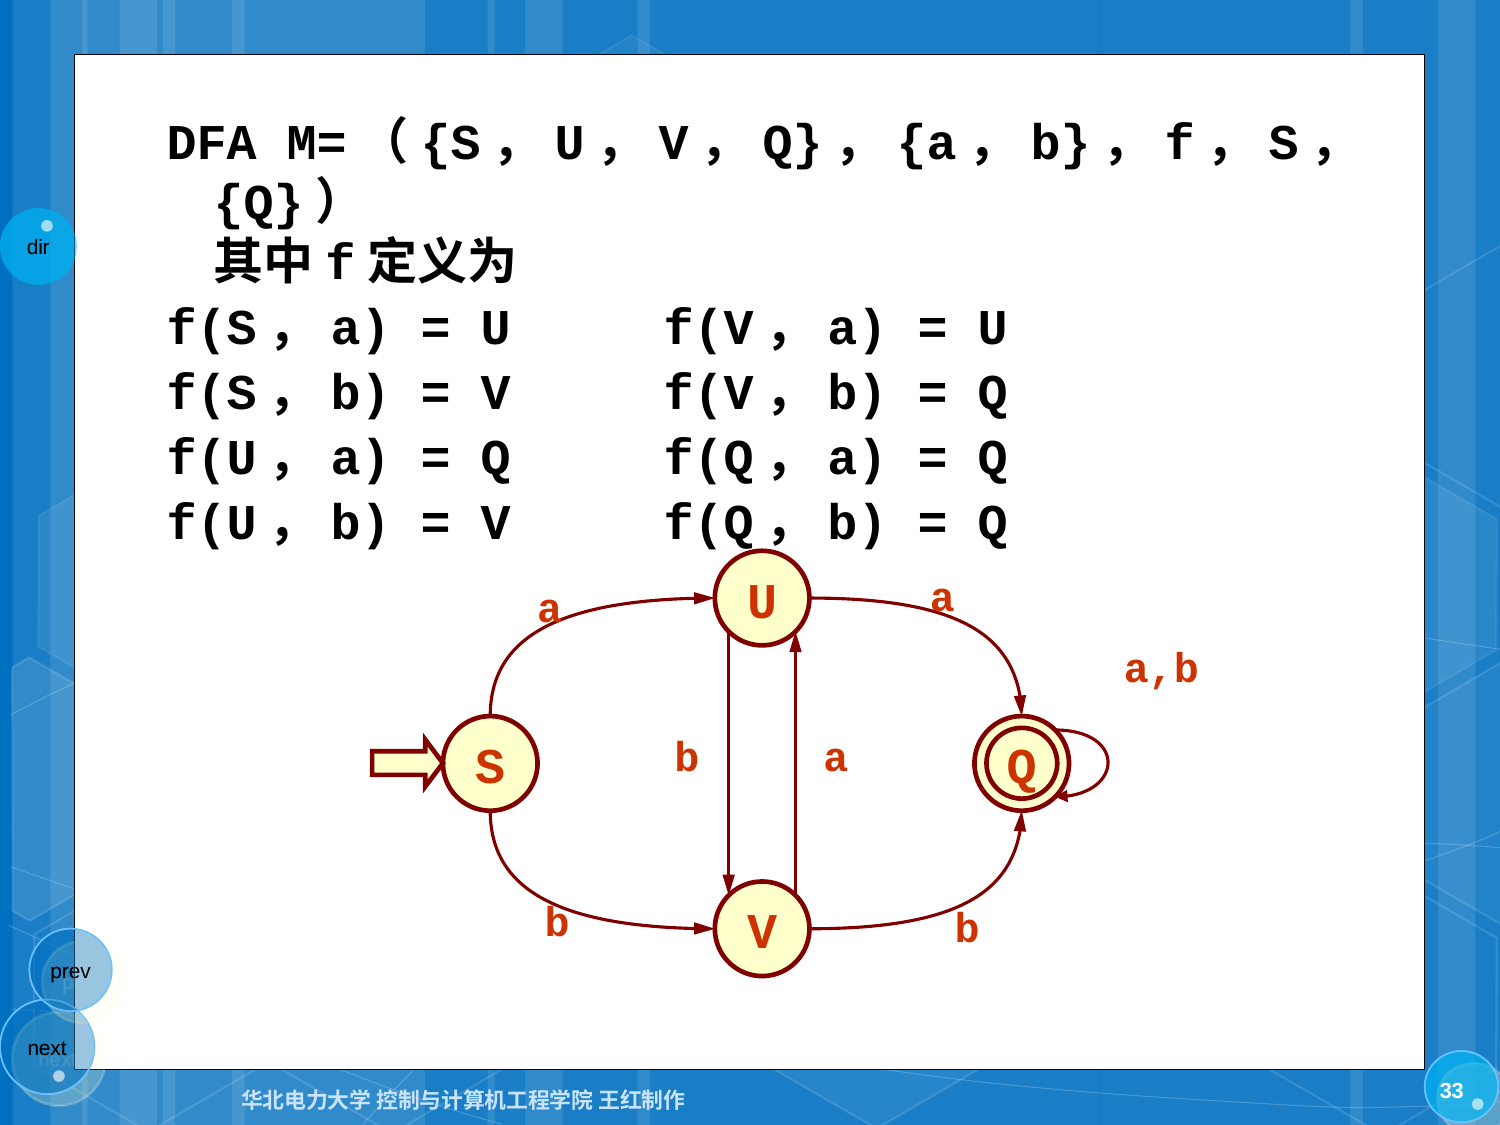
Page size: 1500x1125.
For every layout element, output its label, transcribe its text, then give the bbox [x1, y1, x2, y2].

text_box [664, 550, 1070, 977]
text_box a,b [1108, 633, 1214, 699]
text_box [543, 776, 660, 983]
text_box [811, 597, 1023, 714]
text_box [543, 544, 660, 768]
slide_number 33 [1424, 1060, 1495, 1121]
title 正规文法、正规式、自动机的关系 [660, 764, 860, 977]
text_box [442, 550, 538, 977]
text_box [372, 739, 436, 787]
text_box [811, 812, 1023, 930]
slide_number 58 [543, 771, 660, 776]
footer 华北电力大学 控制与计算机工程学院 王红制作 [143, 1069, 701, 1125]
text_box DFA M=（{S，U，V，Q}，{a，b}，f，S，{Q}） 其中f定义为 f(S，a) = U f(V，a) = U f(S，b) = V f(V，b) = Q f(U，a) = Q f(Q，a) = Q f(U，b) = V f(Q，b) = Q [76, 101, 1489, 504]
